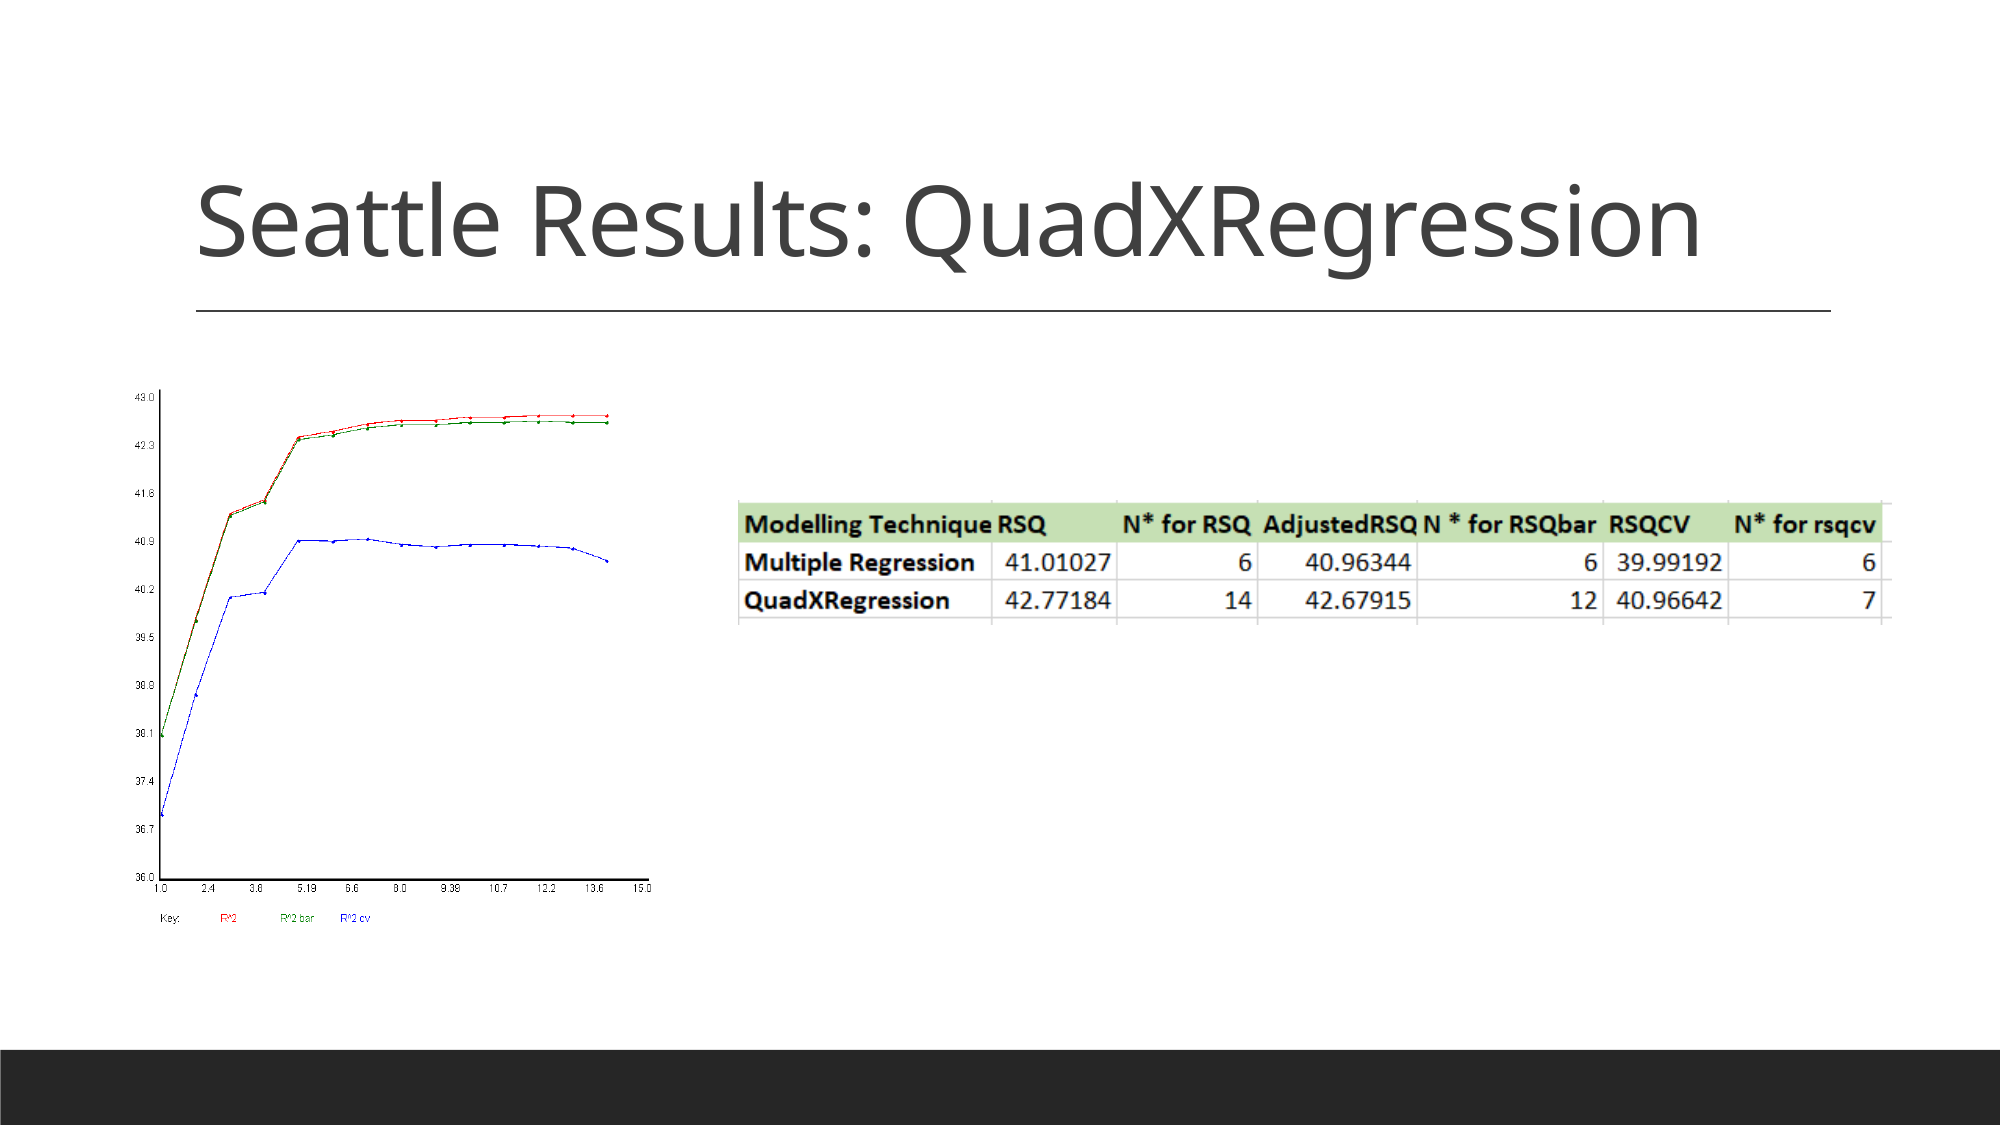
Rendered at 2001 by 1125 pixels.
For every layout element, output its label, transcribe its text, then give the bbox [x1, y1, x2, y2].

title Seattle Results: QuadXRegression [180, 47, 1830, 285]
picture [738, 500, 1893, 625]
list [107, 348, 714, 967]
